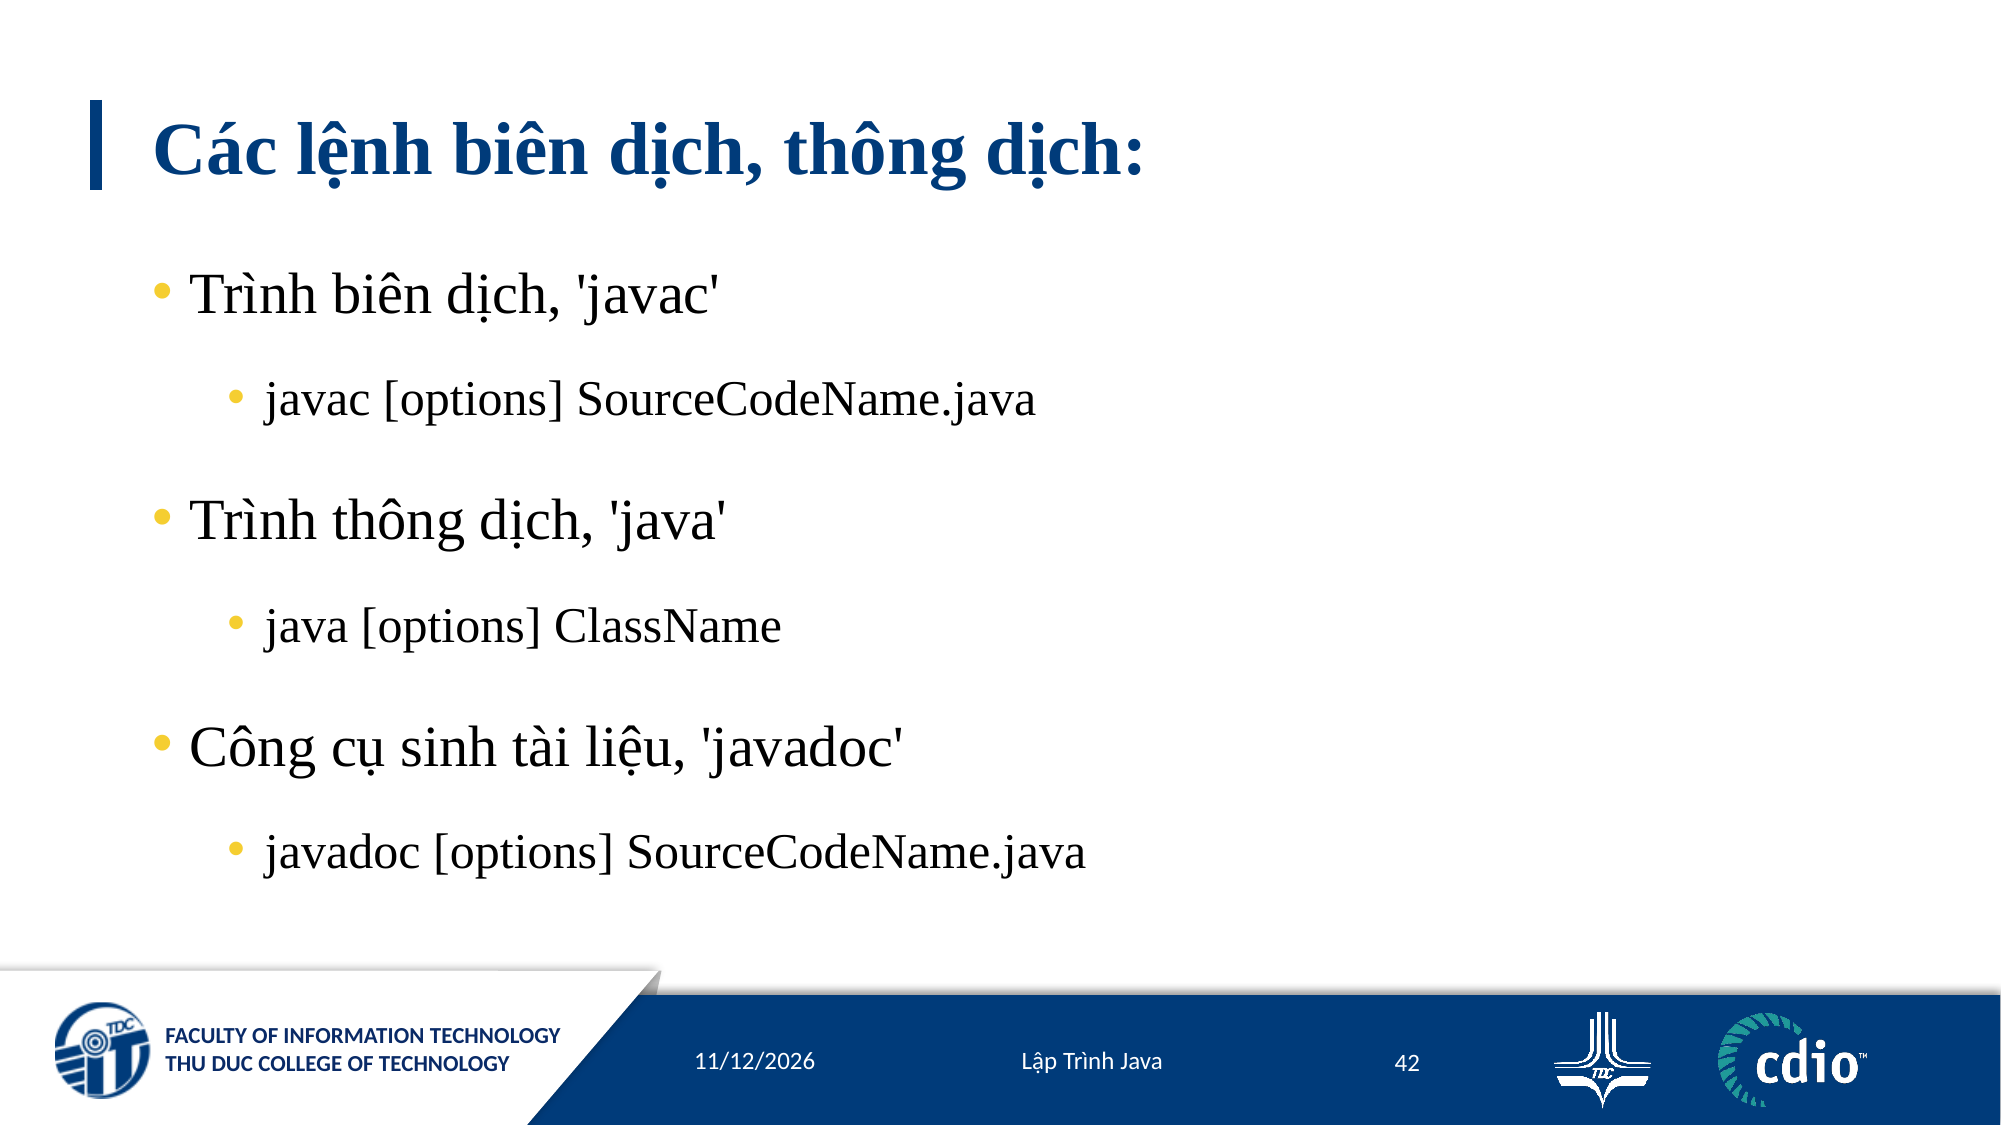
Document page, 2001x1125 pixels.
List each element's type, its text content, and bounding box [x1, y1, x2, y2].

picture [55, 1001, 453, 1099]
list Trình biên dịch, 'javac' javac [options] SourceCodeName.java Trình thông dịch, 'java' java [options] ClassName Công cụ sinh tài liệu, 'javadoc' javadoc [options] SourceCodeName.java [137, 237, 1863, 977]
picture [1718, 1013, 1867, 1107]
title Các lệnh biên dịch, thông dịch: [137, 63, 1863, 237]
picture [1554, 1012, 1651, 1109]
